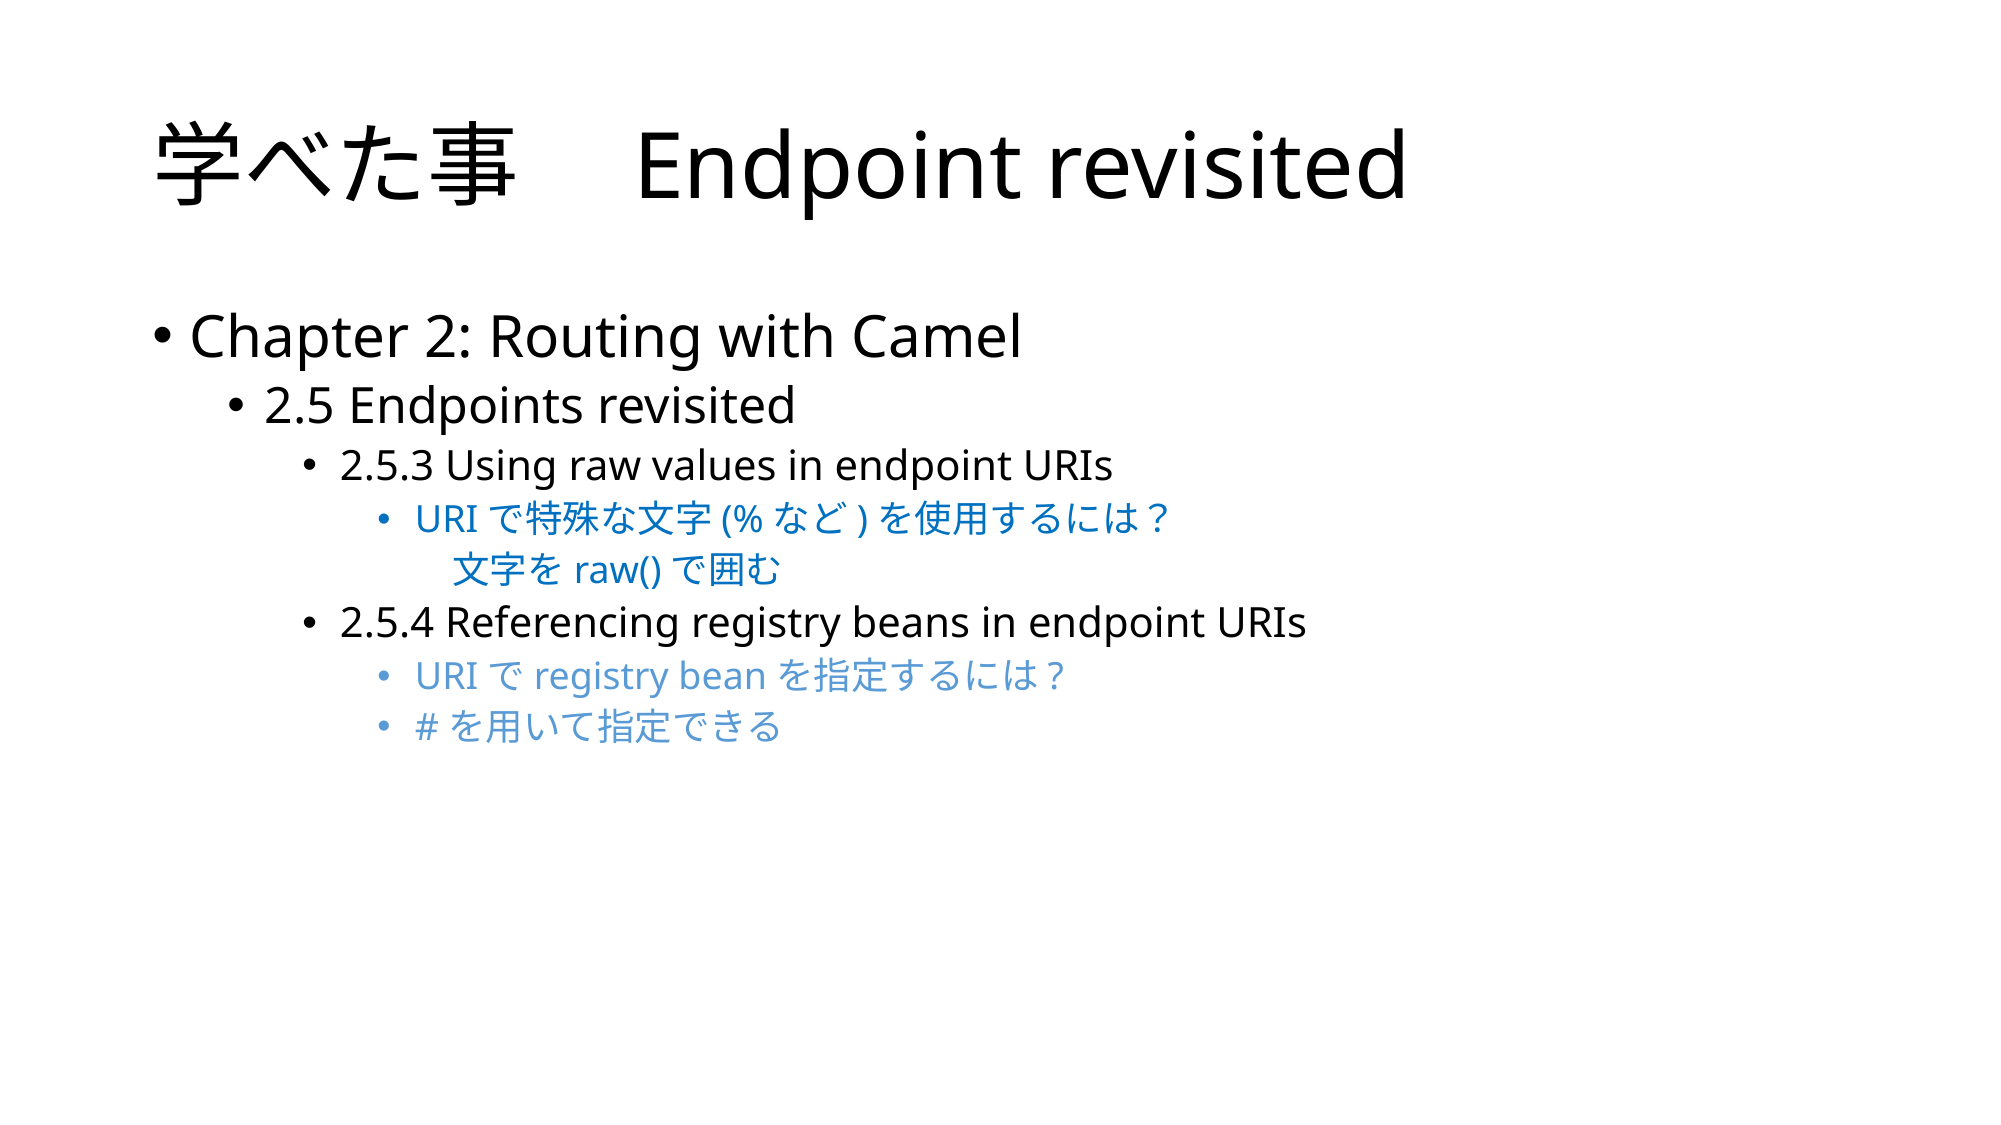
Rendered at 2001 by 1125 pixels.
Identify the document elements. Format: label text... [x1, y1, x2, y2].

list Chapter 2: Routing with Camel 2.5 Endpoints revisited 2.5.3 Using raw values in endpoint URIs URIで特殊な文字(%など)を使用するには？ 文字をraw()で囲む 2.5.4 Referencing registry beans in endpoint URIs URIでregistry beanを指定するには? #を用いて指定できる [137, 299, 1863, 1014]
title 学べた事 Endpoint revisited [137, 59, 1863, 278]
